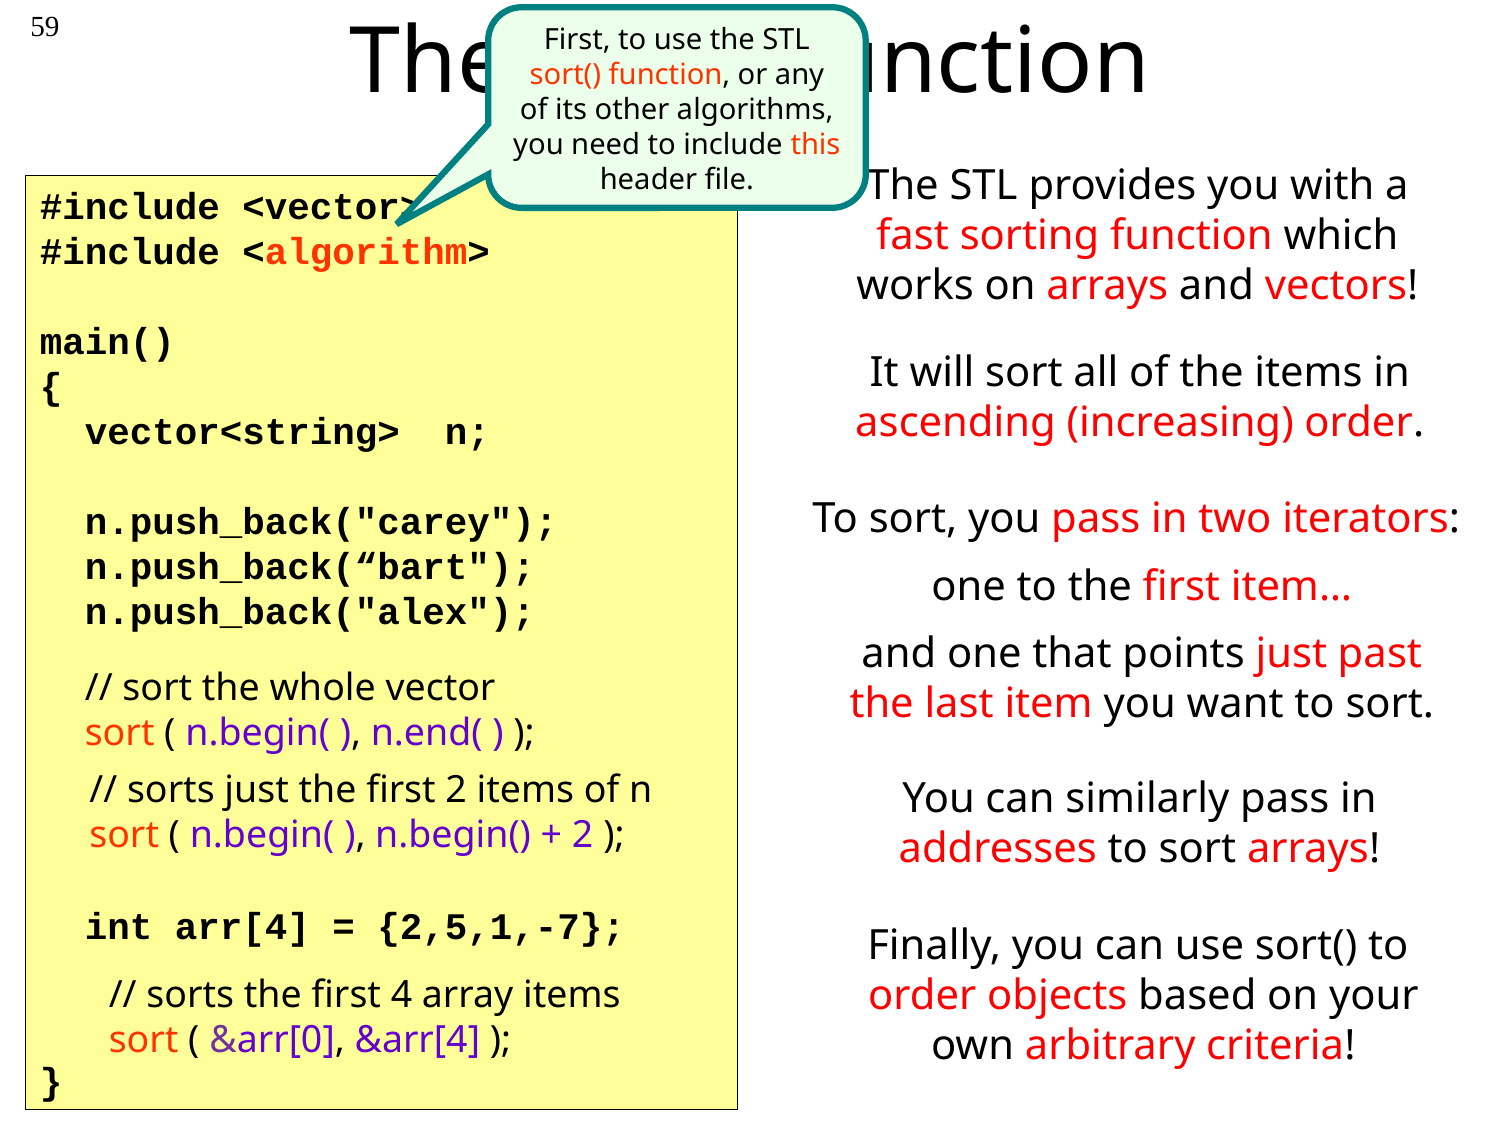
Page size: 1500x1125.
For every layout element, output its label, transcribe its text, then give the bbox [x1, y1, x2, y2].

text_box First, to use the STL sort() function, or any of its other algorithms, you need to include this header file. [396, 7, 866, 225]
text_box Finally, you can use sort() to order objects based on your own arbitrary criteria! [812, 910, 1475, 1075]
text_box #include <vector> #include <algorithm> main() { vector<string> n; n.push_back("carey"); n.push_back(“bart"); n.push_back("alex"); int arr[4] = {2,5,1,-7}; } [24, 174, 738, 1110]
text_box and one that points just past the last item you want to sort. [814, 618, 1469, 733]
text_box // sorts the first 4 array items sort ( &arr[0], &arr[4] ); [84, 962, 636, 1068]
text_box To sort, you pass in two iterators: [785, 483, 1499, 549]
text_box // sort the whole vector sort ( n.begin( ), n.end( ) ); [60, 655, 560, 761]
title The “sort” function [112, 0, 1388, 150]
text_box You can similarly pass in addresses to sort arrays! [833, 763, 1446, 878]
text_box one to the first item… [888, 550, 1396, 666]
text_box The STL provides you with a fast sorting function which works on arrays and vectors! [833, 149, 1441, 315]
slide_number 59 [0, 0, 75, 75]
text_box It will sort all of the items in ascending (increasing) order. [833, 337, 1446, 453]
text_box // sorts just the first 2 items of n sort ( n.begin( ), n.begin() + 2 ); [64, 712, 668, 863]
